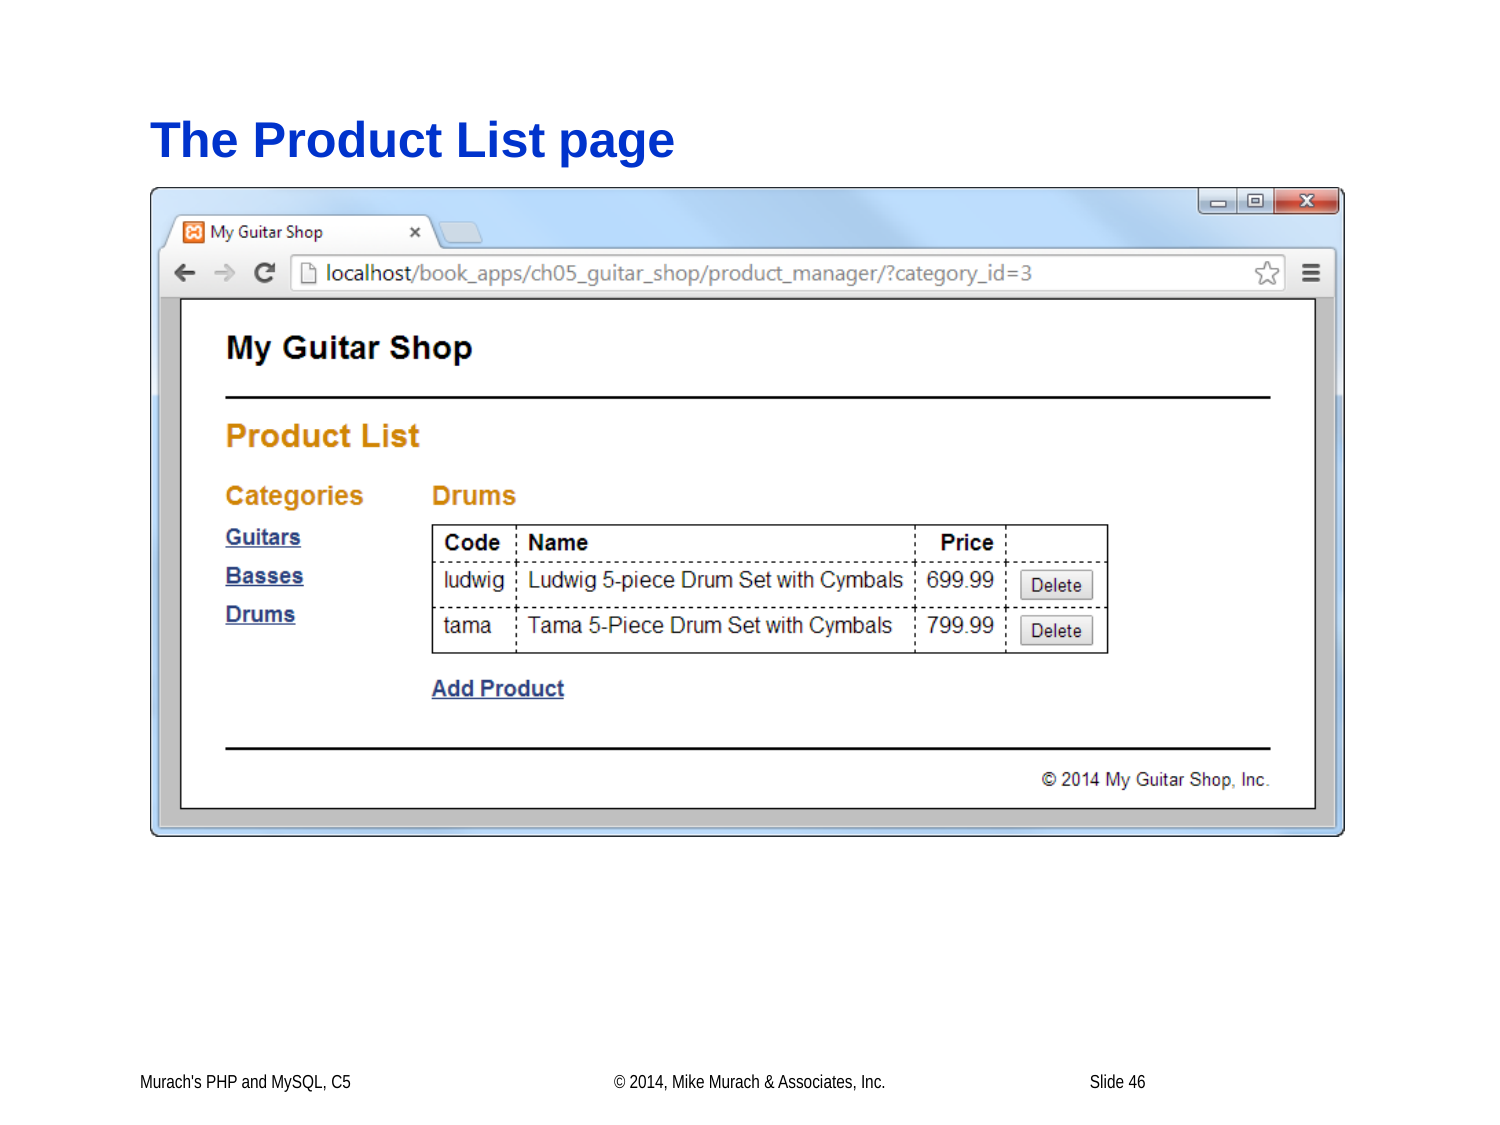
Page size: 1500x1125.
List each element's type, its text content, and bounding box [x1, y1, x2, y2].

slide_number Murach's PHP and MySQL, C5 [125, 1025, 450, 1100]
footer © 2014, Mike Murach & Associates, Inc. [474, 1025, 1025, 1100]
slide_number Slide 46 [1074, 1025, 1388, 1100]
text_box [149, 112, 1352, 183]
picture [149, 187, 1345, 837]
